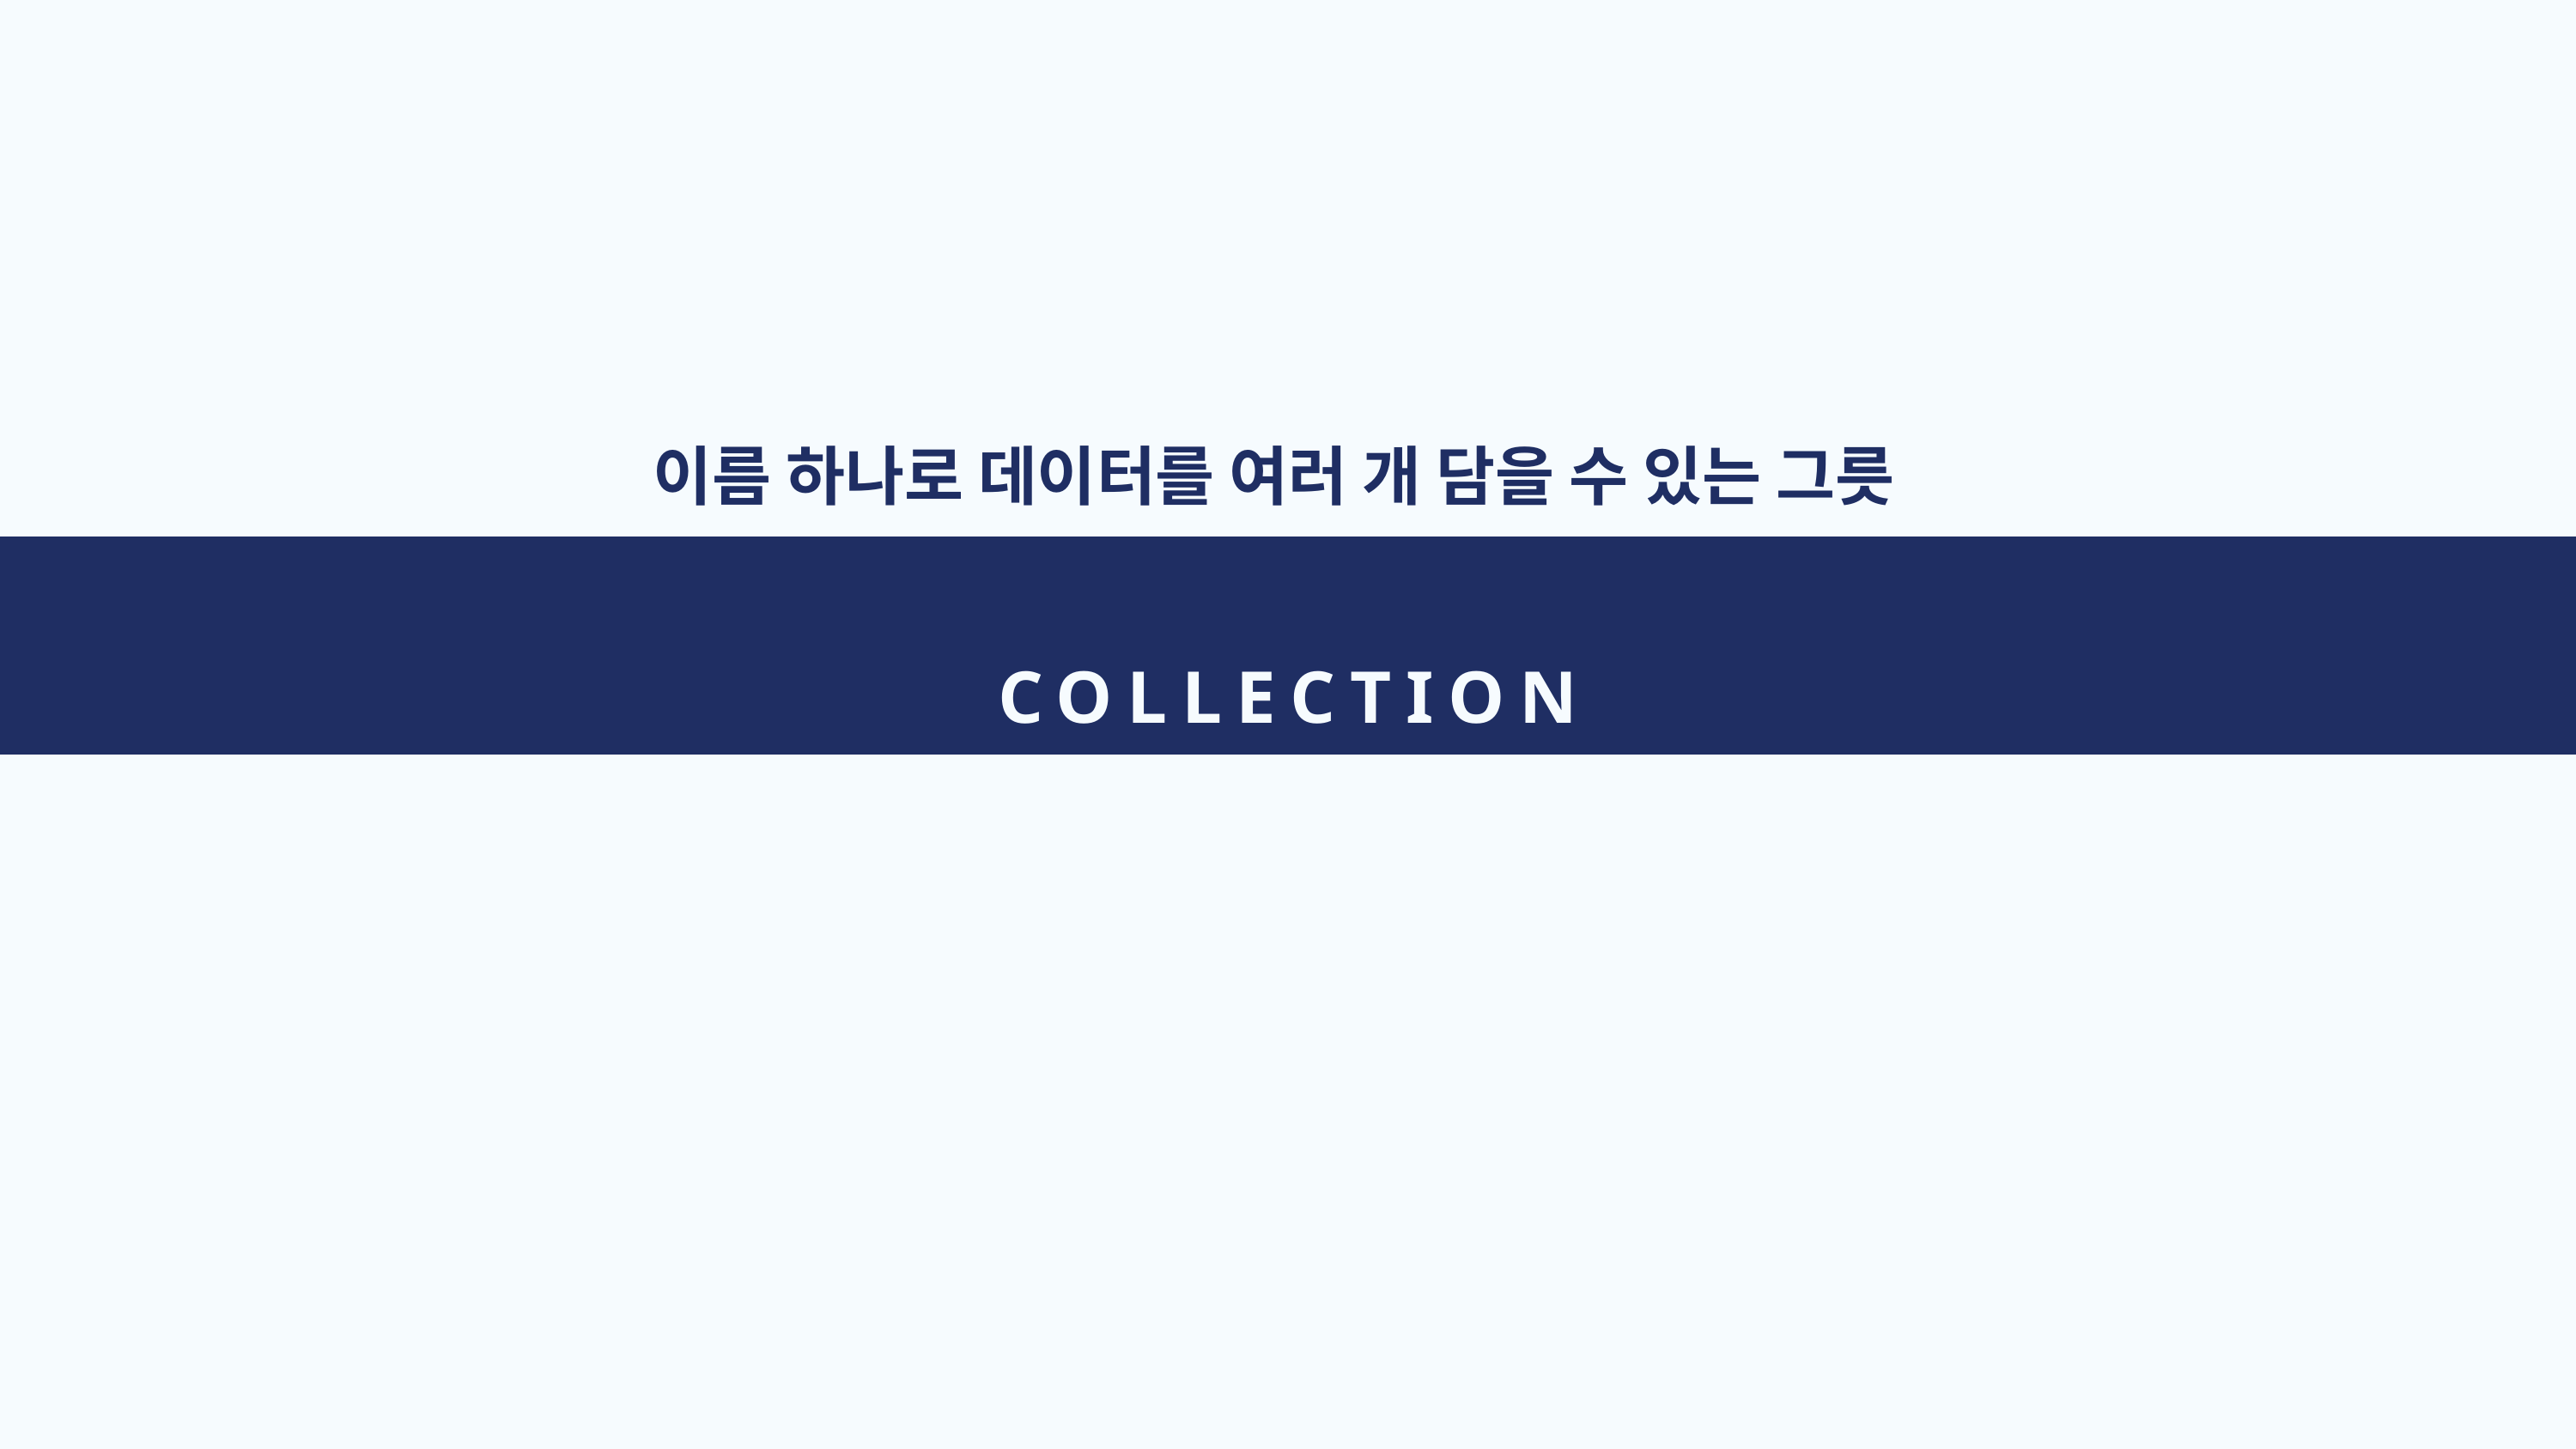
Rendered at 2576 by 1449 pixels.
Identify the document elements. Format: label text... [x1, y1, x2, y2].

text_box 이름 하나로 데이터를 여러 개 담을 수 있는 그릇 [653, 421, 1923, 512]
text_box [0, 537, 2576, 755]
